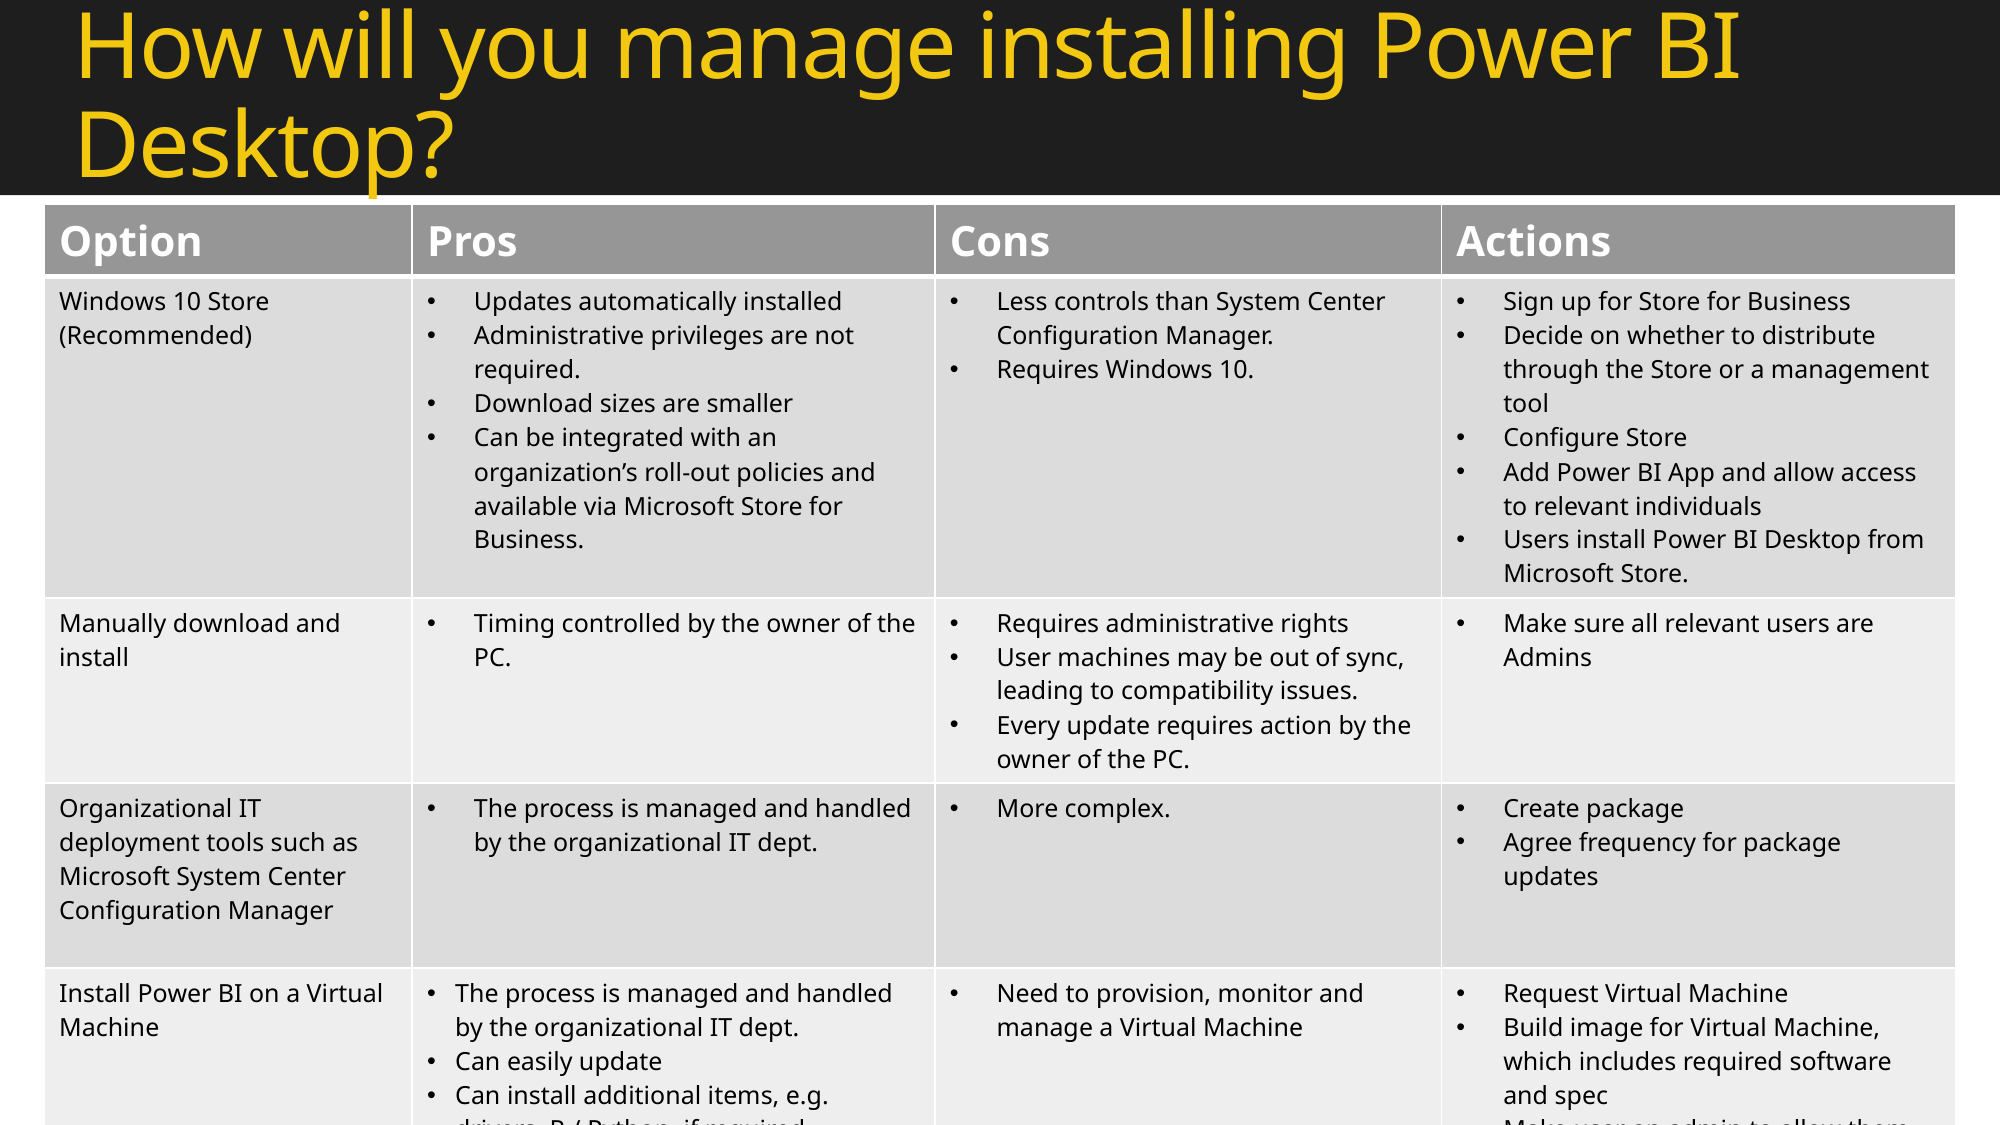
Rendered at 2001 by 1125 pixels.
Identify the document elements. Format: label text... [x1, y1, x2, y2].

table_header Pros [413, 205, 934, 274]
table_cell Manually download and install [45, 599, 411, 782]
table_cell Make sure all relevant users are Admins [1442, 599, 1955, 782]
table_cell Need to provision, monitor and manage a Virtual Machine [936, 969, 1441, 1125]
table_cell Less controls than System Center Configuration Manager. Requires Windows 10. [936, 279, 1441, 597]
table_header Option [45, 205, 411, 274]
table_cell More complex. [936, 784, 1441, 967]
table_cell Requires administrative rights User machines may be out of sync, leading to compatibility issues. Every update requires action by the owner of the PC. [936, 599, 1441, 782]
table_cell Request Virtual Machine Build image for Virtual Machine, which includes required software and spec Make user an admin to allow them to install new updates [1442, 969, 1955, 1125]
table_cell The process is managed and handled by the organizational IT dept. [413, 784, 934, 967]
table_cell Sign up for Store for Business Decide on whether to distribute through the Store or a management tool Configure Store Add Power BI App and allow access to relevant individuals Users install Power BI Desktop from Microsoft Store. [1442, 279, 1955, 597]
title How will you manage installing Power BI Desktop? [44, 20, 1957, 178]
table_cell The process is managed and handled by the organizational IT dept. Can easily update Can install additional items, e.g. drivers, R / Python, if required Offers the most control. [413, 969, 934, 1125]
table_cell Install Power BI on a Virtual Machine [45, 969, 411, 1125]
table_cell Timing controlled by the owner of the PC. [413, 599, 934, 782]
table_cell Create package Agree frequency for package updates [1442, 784, 1955, 967]
table_cell Updates automatically installed Administrative privileges are not required. Download sizes are smaller Can be integrated with an organization’s roll-out policies and available via Microsoft Store for Business. [413, 279, 934, 597]
table_cell Organizational IT deployment tools such as Microsoft System Center Configuration Manager [45, 784, 411, 967]
table_header Cons [936, 205, 1441, 274]
table_header Actions [1442, 205, 1955, 274]
table_cell Windows 10 Store (Recommended) [45, 279, 411, 597]
